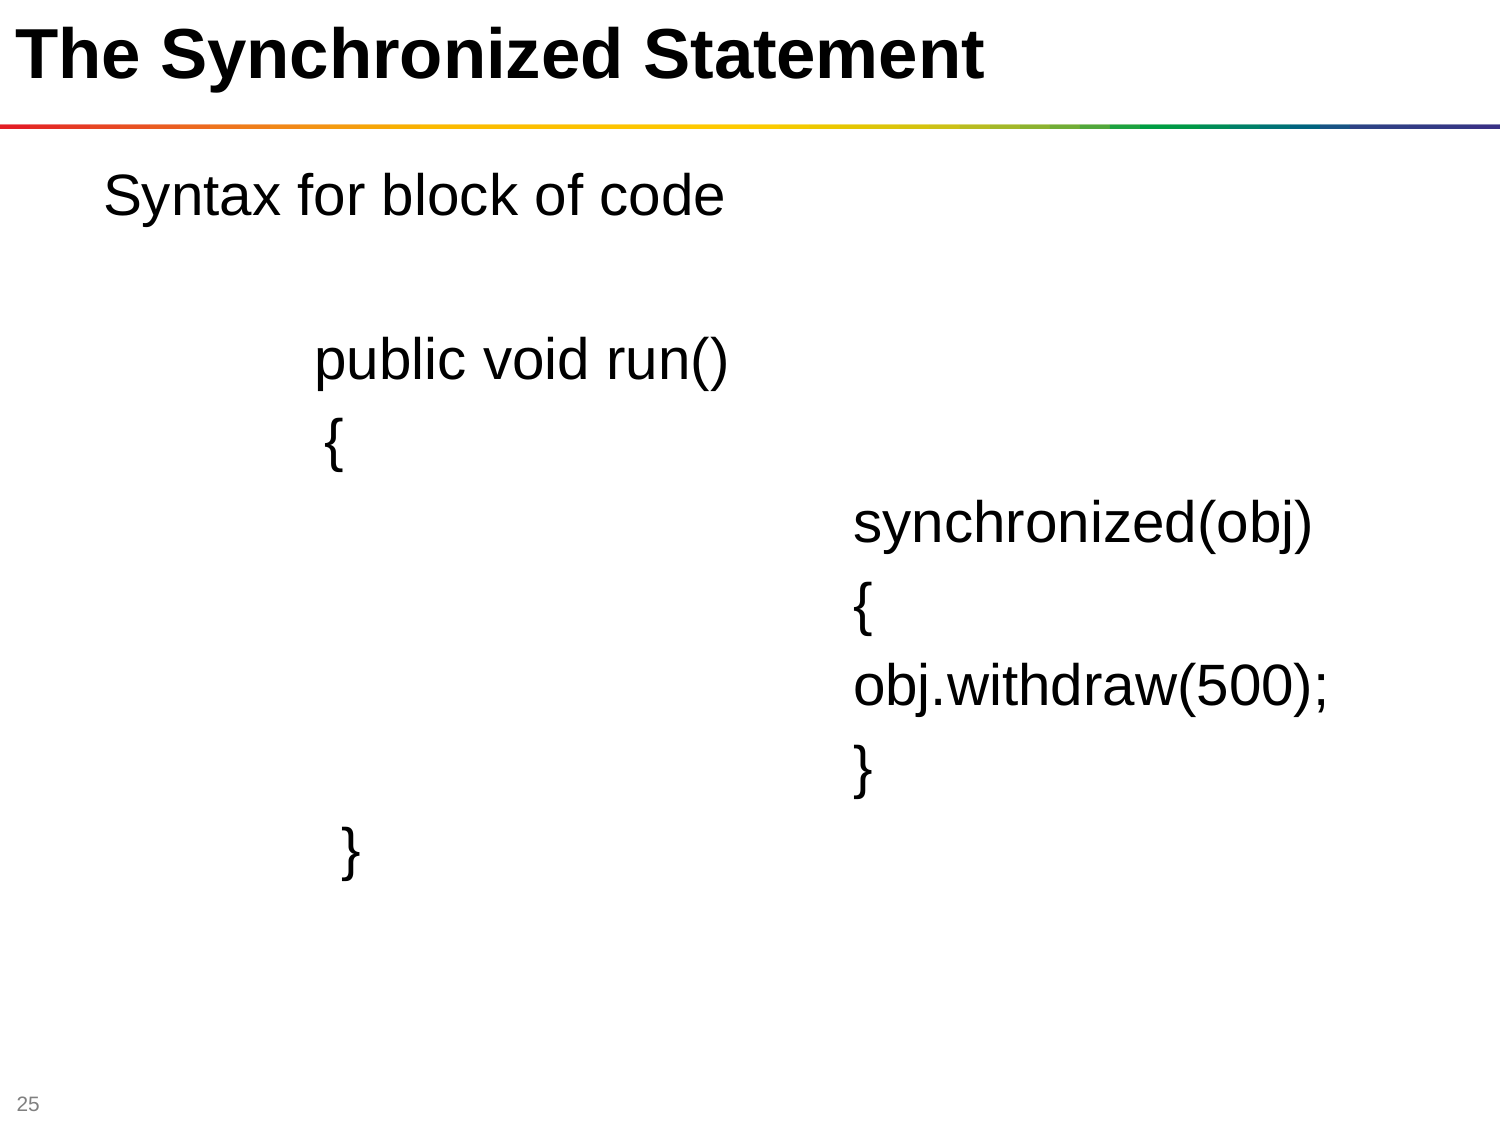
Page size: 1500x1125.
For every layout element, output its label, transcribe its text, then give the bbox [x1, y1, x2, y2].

title The Synchronized Statement [0, 0, 1241, 204]
list Syntax for block of code public void run() { synchronized(obj) { obj.withdraw(500); } } [49, 149, 1401, 976]
